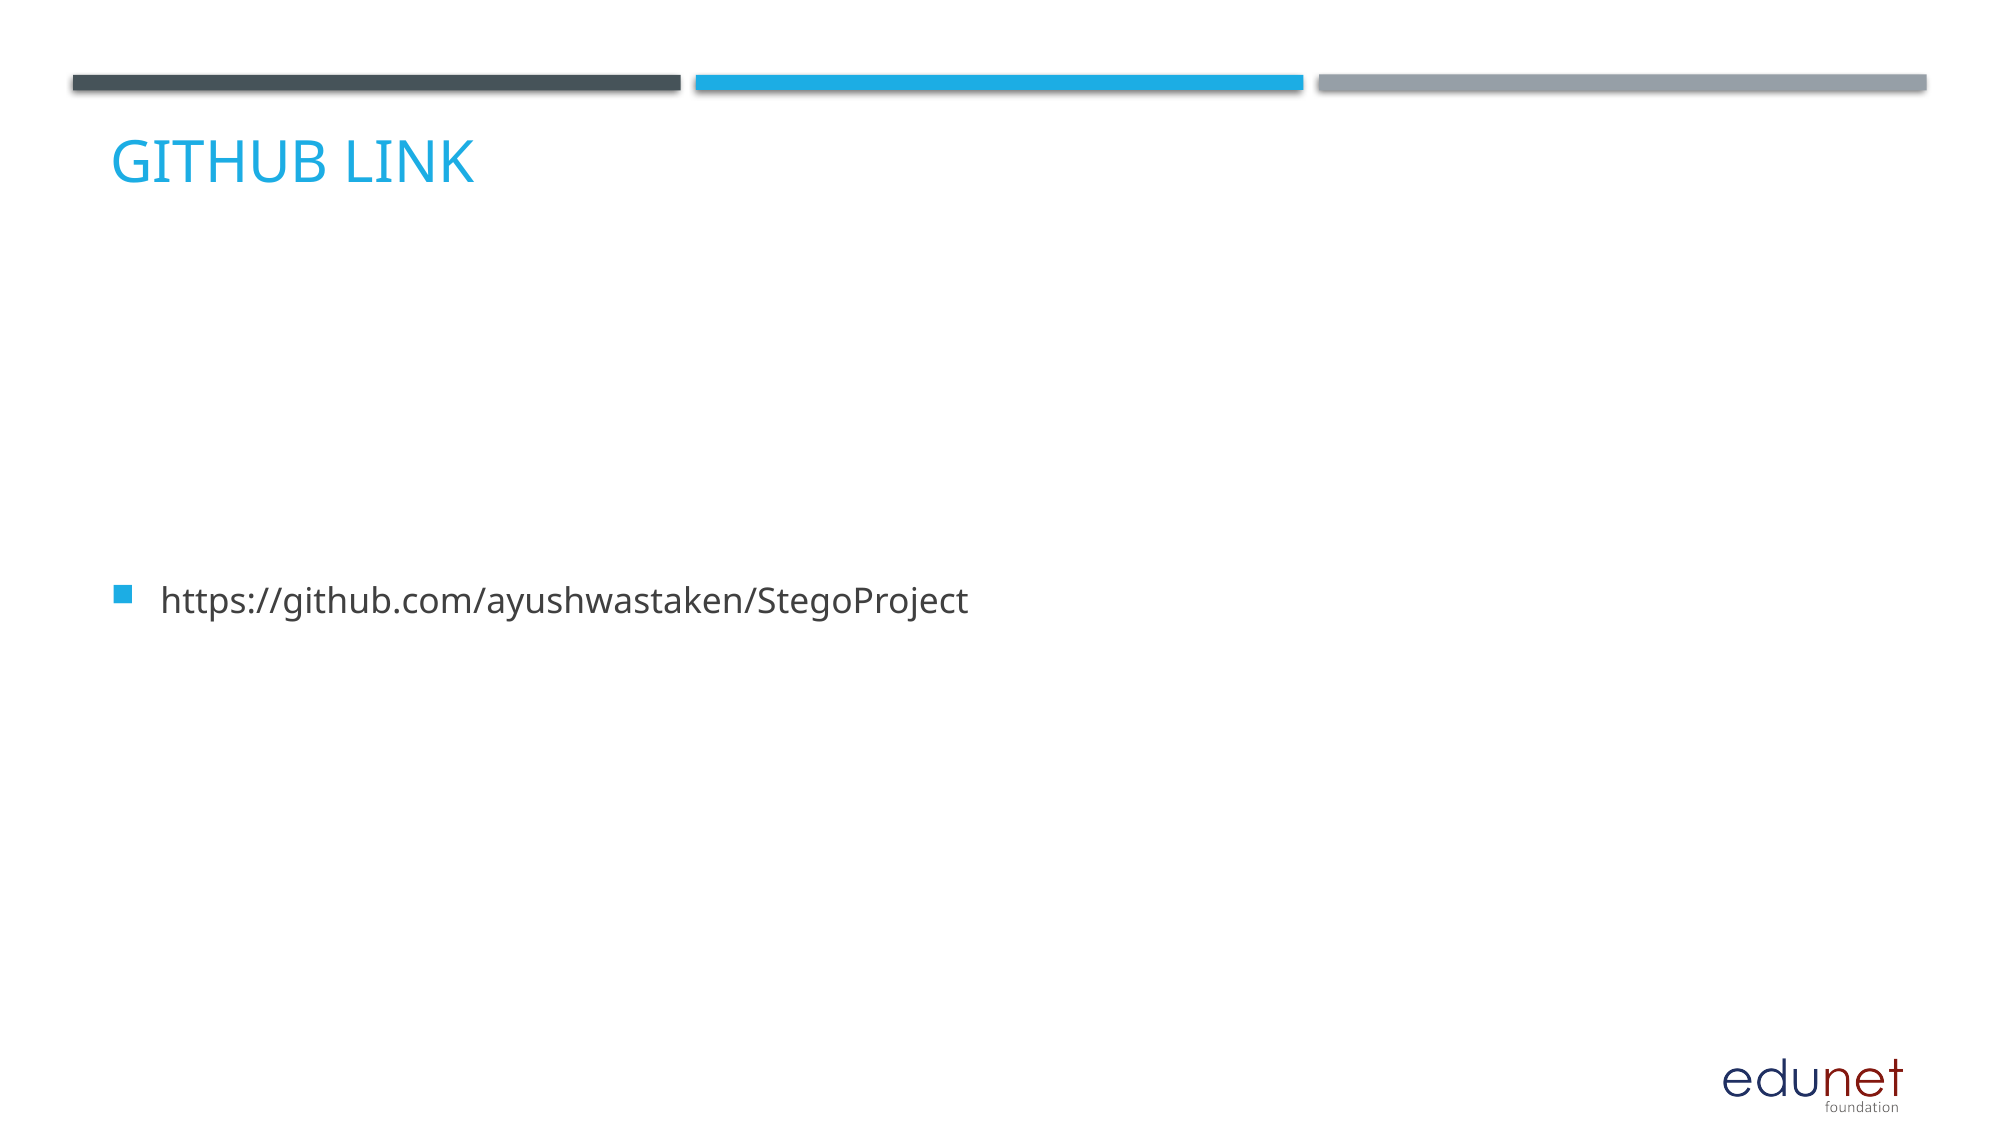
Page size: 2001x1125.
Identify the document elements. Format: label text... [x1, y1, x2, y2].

picture [1719, 1056, 1905, 1116]
title GitHub Link [95, 115, 1905, 203]
list https://github.com/ayushwastaken/StegoProject [95, 213, 1905, 981]
